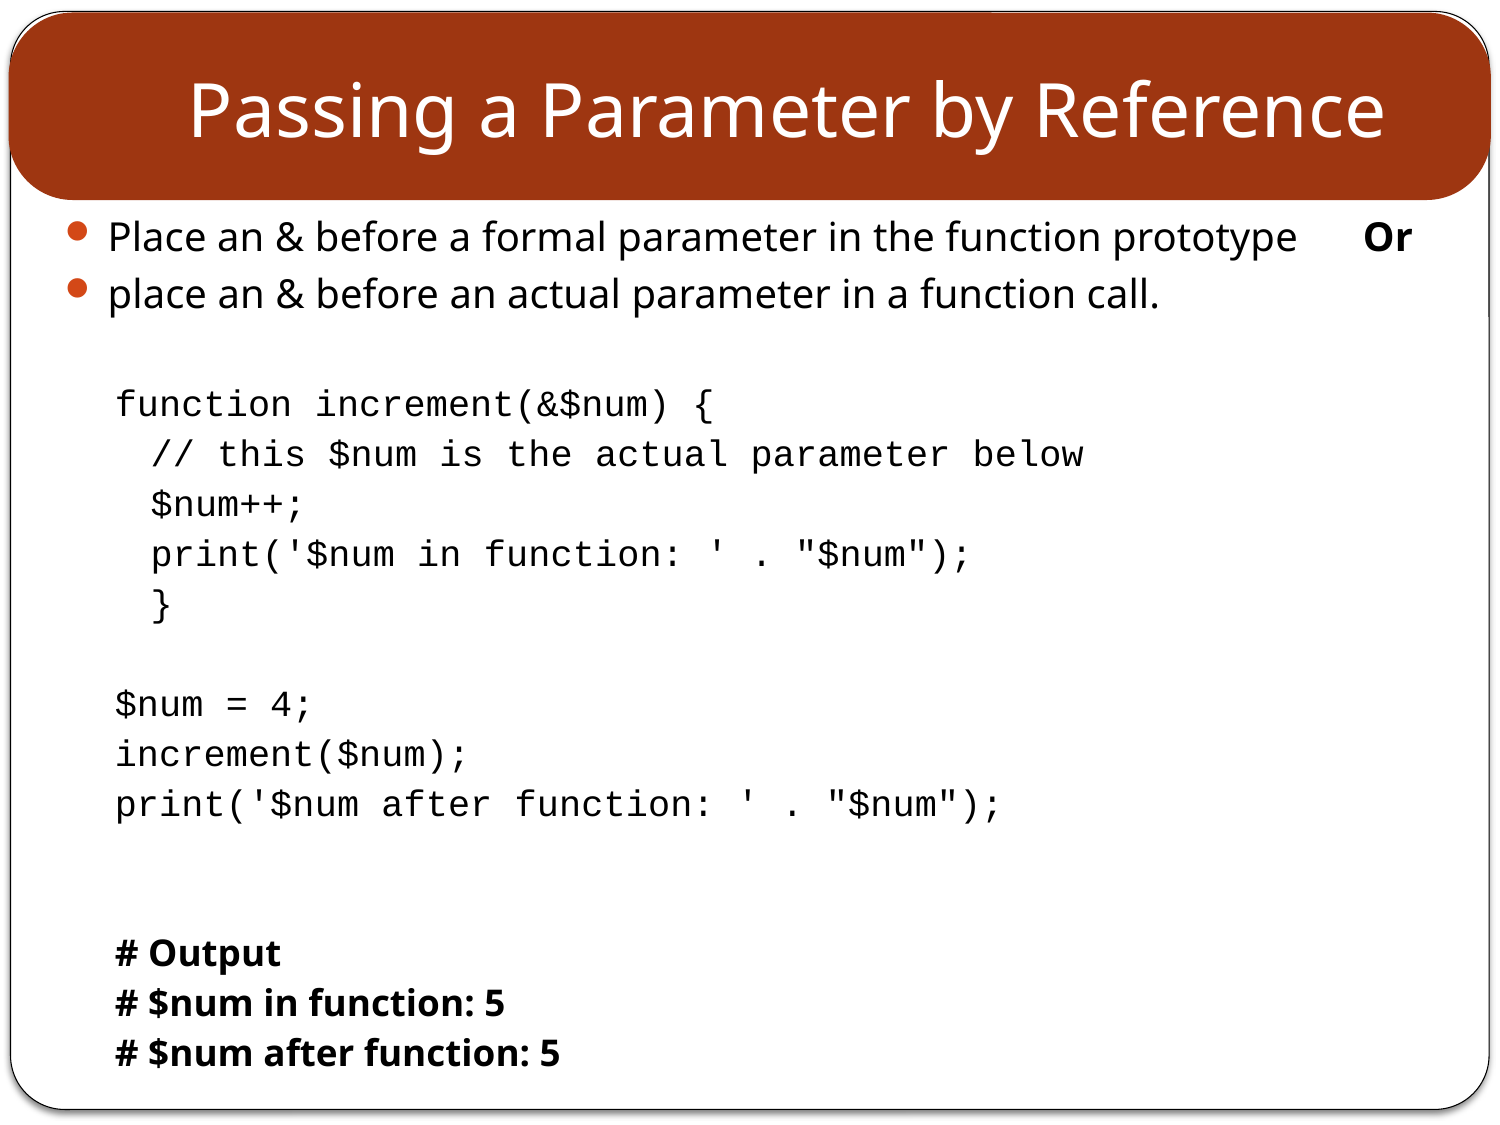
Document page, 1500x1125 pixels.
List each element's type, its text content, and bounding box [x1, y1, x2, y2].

title Passing a Parameter by Reference [150, 17, 1425, 203]
list Place an & before a formal parameter in the function prototype Or place an & before an actual parameter in a function call. function increment(&$num) { // this $num is the actual parameter below $num++; print('$num in function: ' . "$num"); } $num = 4; increment($num); print('$num after function: ' . "$num"); # Output # $num in function: 5 # $num after function: 5 [50, 203, 1463, 1088]
